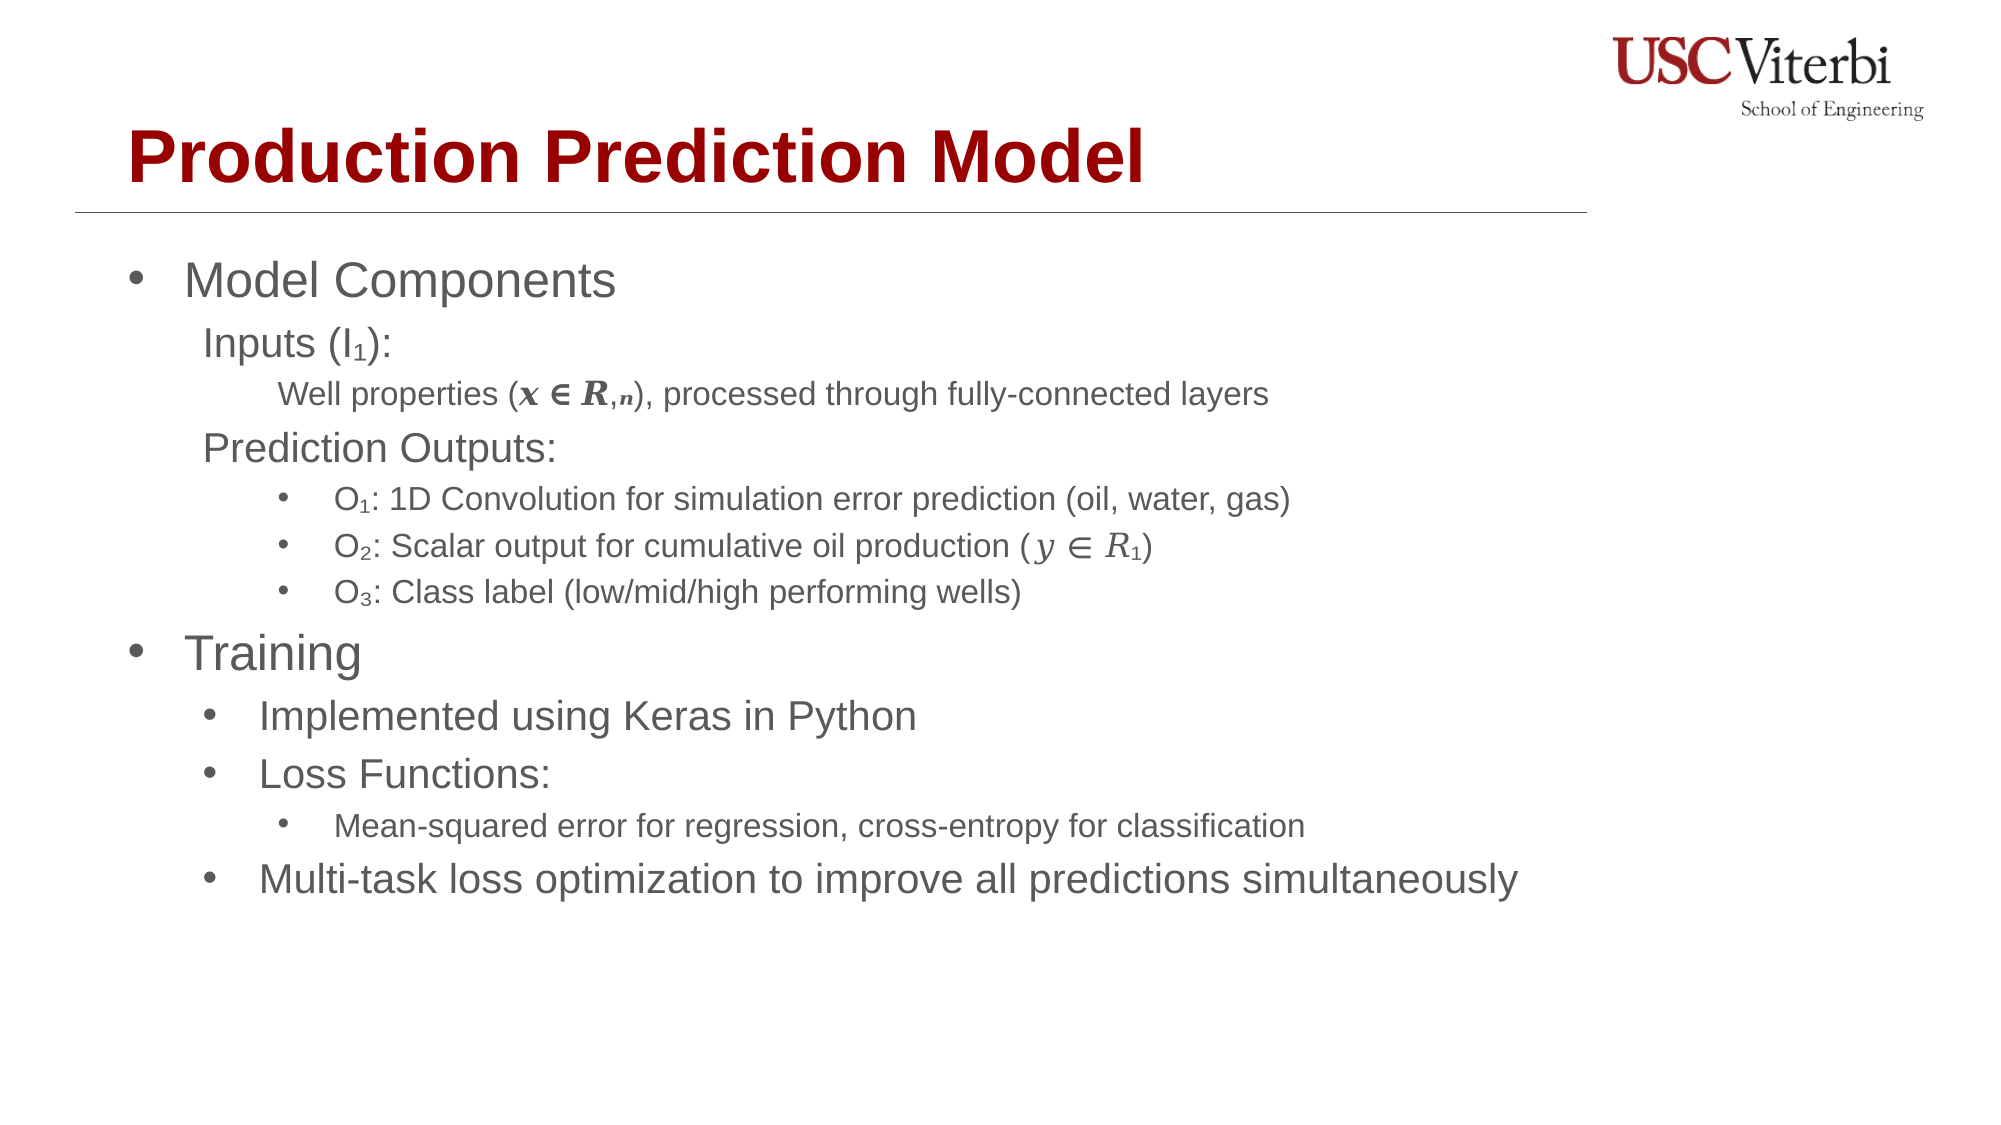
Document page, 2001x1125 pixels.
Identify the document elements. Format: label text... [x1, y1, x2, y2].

title Production Prediction Model [112, 69, 1663, 235]
subtitle Model Components Inputs (I₁): Well properties (𝒙 ∈ 𝑹,ₙ), processed through fully-connected layers Prediction Outputs: O₁: 1D Convolution for simulation error prediction (oil, water, gas) O₂: Scalar output for cumulative oil production (𝑦 ∈ 𝑅₁) O₃: Class label (low/mid/high performing wells) Training Implemented using Keras in Python Loss Functions: Mean-squared error for regression, cross-entropy for classification Multi-task loss optimization to improve all predictions simultaneously [112, 239, 1638, 1053]
picture [1574, 11, 1963, 148]
